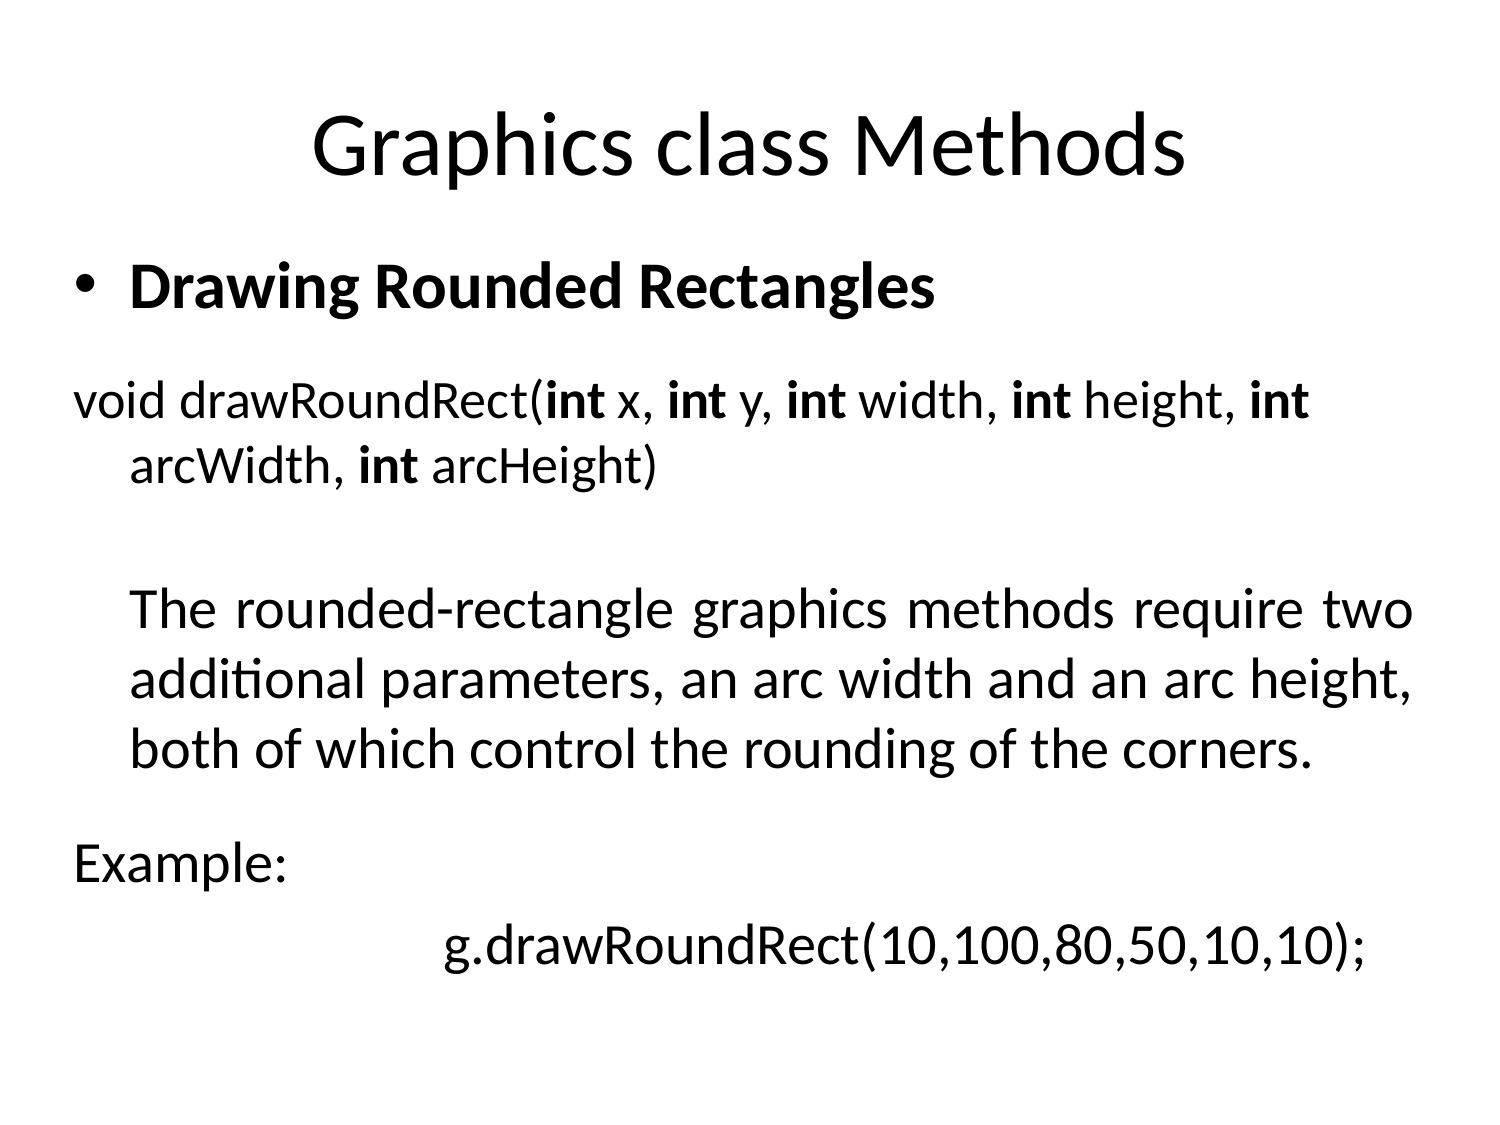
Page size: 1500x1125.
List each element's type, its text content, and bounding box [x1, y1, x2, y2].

title Graphics class Methods [75, 45, 1425, 233]
list Drawing Rounded Rectangles void drawRoundRect(int x, int y, int width, int height, int arcWidth, int arcHeight) The rounded-rectangle graphics methods require two additional parameters, an arc width and an arc height, both of which control the rounding of the corners. Example: g.drawRoundRect(10,100,80,50,10,10); [58, 234, 1430, 1055]
